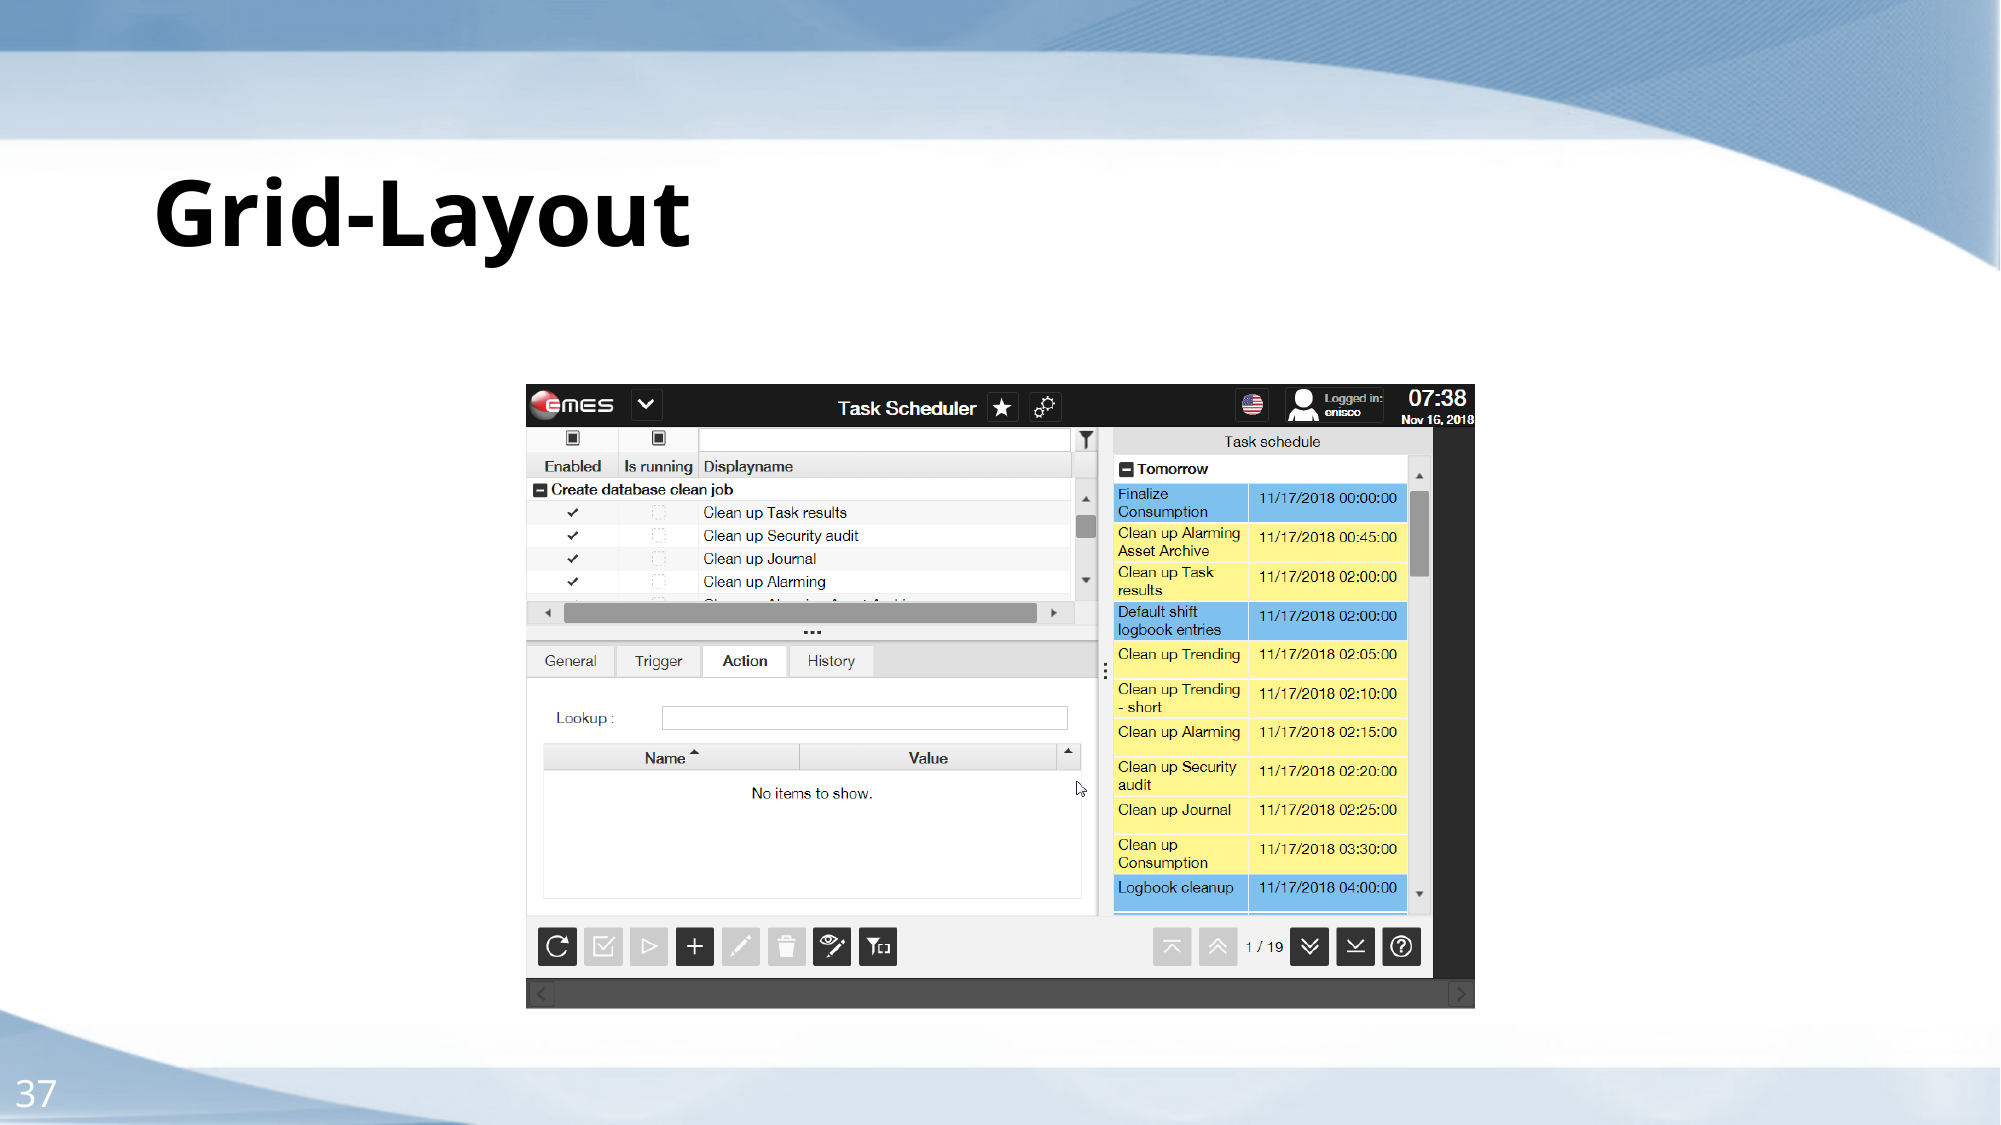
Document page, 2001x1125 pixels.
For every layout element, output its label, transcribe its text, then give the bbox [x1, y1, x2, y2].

slide_number 37 [0, 1065, 450, 1125]
title Grid-Layout [137, 108, 1863, 326]
picture [526, 384, 1475, 1009]
